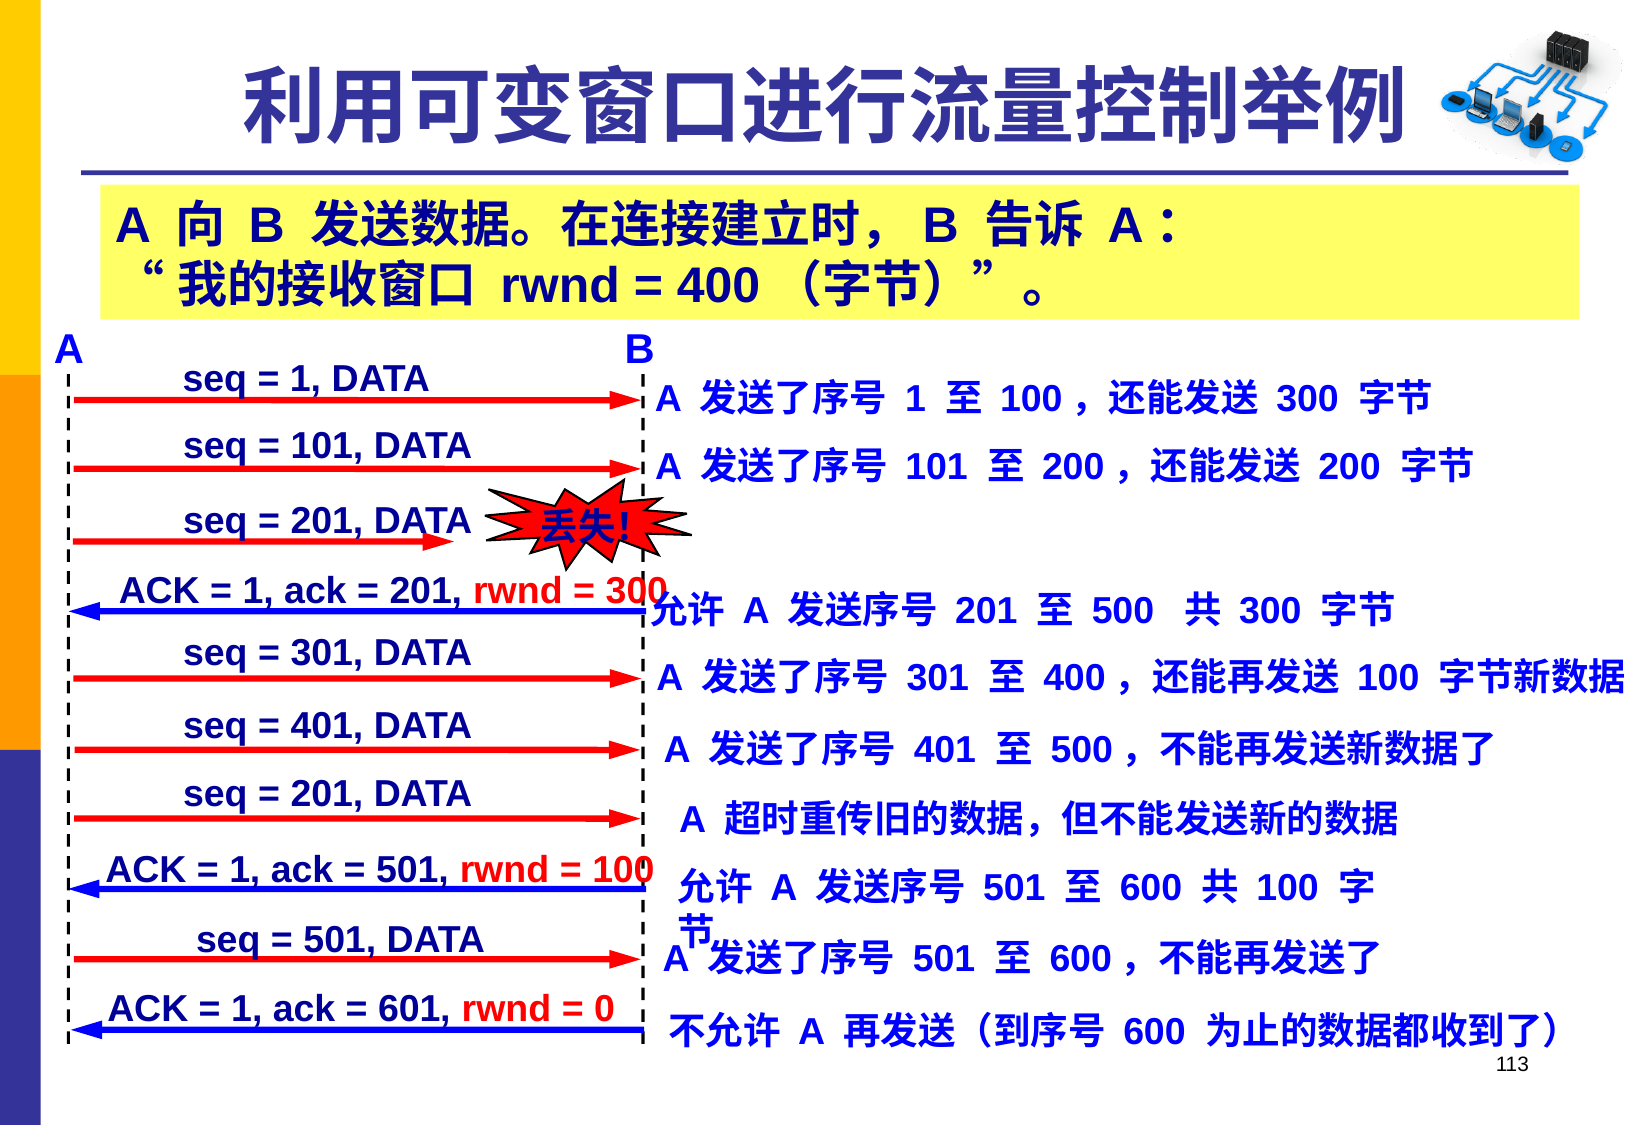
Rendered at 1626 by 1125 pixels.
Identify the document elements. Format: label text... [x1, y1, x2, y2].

text_box [488, 743, 641, 757]
title 利用可变窗口进行流量控制举例 [81, 30, 1569, 161]
text_box ACK = 1, ack = 201, rwnd = 300 [103, 558, 684, 618]
text_box seq = 1, DATA [167, 347, 446, 407]
text_box A 向 B 发送数据。在连接建立时，B 告诉 A： “我的接收窗口 rwnd = 400（字节）”。 [100, 184, 1580, 320]
text_box [69, 882, 90, 896]
text_box 丢失！ [525, 495, 669, 555]
text_box A 发送了序号 1 至 100，还能发送 300 字节 [640, 366, 1448, 427]
text_box A 发送了序号 301 至 400，还能再发送 100 字节新数据 [641, 645, 1625, 706]
text_box [70, 1023, 92, 1037]
text_box 允许 A 发送序号 501 至 600 共 100 字节 [663, 856, 1409, 961]
text_box [601, 479, 624, 495]
text_box [484, 511, 525, 541]
text_box [602, 555, 615, 562]
text_box seq = 201, DATA [168, 488, 488, 549]
text_box seq = 101, DATA [168, 413, 488, 473]
text_box [669, 528, 692, 536]
text_box 允许 A 发送序号 201 至 500 共 300 字节 [635, 578, 1411, 638]
text_box A 发送了序号 401 至 500，不能再发送新数据了 [648, 718, 1512, 778]
picture [1438, 30, 1624, 165]
text_box [488, 672, 641, 685]
text_box B [609, 320, 670, 379]
text_box [561, 555, 577, 570]
text_box [69, 605, 103, 618]
text_box [669, 512, 687, 519]
text_box [488, 489, 525, 510]
text_box A 超时重传旧的数据，但不能发送新的数据 [664, 788, 1415, 848]
text_box A 发送了序号 101 至 200，还能发送 200 字节 [640, 434, 1490, 495]
slide_number 113 [1164, 1042, 1544, 1118]
text_box seq = 201, DATA [168, 761, 488, 822]
text_box [561, 489, 575, 495]
text_box seq = 501, DATA [181, 907, 501, 967]
text_box 不允许 A 再发送（到序号 600 为止的数据都收到了） [653, 999, 1595, 1060]
text_box seq = 401, DATA [168, 693, 488, 753]
text_box ACK = 1, ack = 601, rwnd = 0 [92, 976, 631, 1037]
text_box A [39, 314, 100, 379]
text_box [446, 393, 640, 407]
text_box A 发送了序号 501 至 600，不能再发送了 [647, 926, 1399, 987]
text_box [488, 812, 641, 825]
text_box [501, 953, 641, 966]
text_box [488, 462, 640, 476]
text_box ACK = 1, ack = 501, rwnd = 100 [90, 837, 670, 897]
text_box seq = 301, DATA [168, 620, 488, 680]
